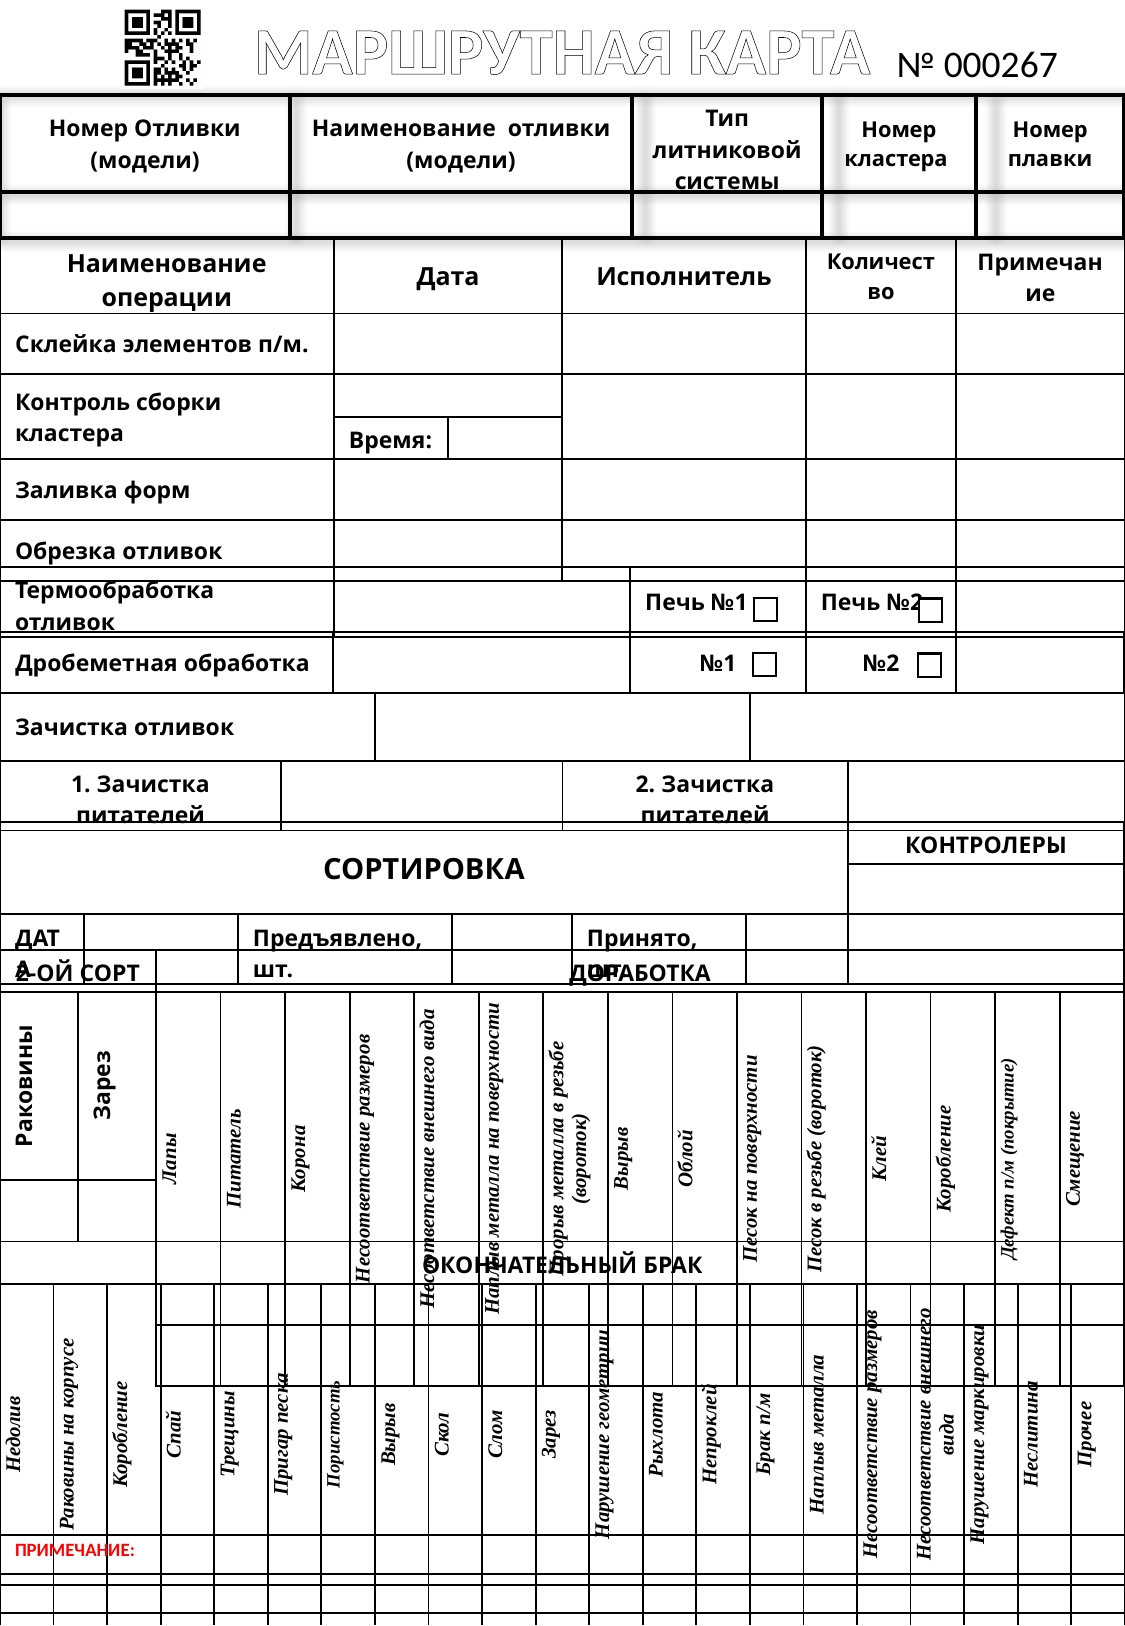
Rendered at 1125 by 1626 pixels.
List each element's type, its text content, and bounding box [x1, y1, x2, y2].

table_cell [807, 521, 955, 566]
table_cell [563, 314, 805, 373]
table_header [282, 762, 562, 821]
table_cell Спай [162, 1285, 213, 1534]
table_header ОКОНЧАТЕЛЬНЫЙ БРАК [1, 1242, 1124, 1283]
table_cell Питатель [221, 993, 284, 1241]
table_cell Время: [335, 418, 447, 458]
table_cell Рыхлота [644, 1285, 695, 1534]
table_cell Зарез [79, 993, 155, 1179]
table_header [334, 633, 629, 692]
table_cell [483, 1614, 535, 1625]
table_cell [563, 521, 805, 566]
table_cell [2, 194, 288, 236]
table_cell Вырыв [609, 993, 672, 1241]
table_header [376, 694, 749, 760]
table_cell Клей [867, 993, 930, 1241]
table_cell Несоответствие размеров [351, 993, 413, 1241]
table_header Дата [335, 239, 561, 313]
table_cell [1, 1181, 77, 1241]
table_header №2 [807, 633, 955, 692]
table_header Наименование операции [1, 239, 333, 313]
table_header КОНТРОЛЕРЫ [849, 823, 1123, 863]
table_cell [965, 1614, 1017, 1625]
table_cell Коробление [108, 1285, 160, 1534]
table_cell ДАТА [1, 915, 83, 983]
table_cell [1, 1575, 1124, 1612]
table_header Печь №2 [807, 568, 955, 631]
table_cell [957, 375, 1124, 458]
table_cell [644, 1614, 695, 1625]
table_header 2. Зачистка питателей [563, 762, 847, 821]
table_cell [807, 375, 955, 458]
table_cell [911, 1614, 963, 1625]
table_cell Принято, шт. [573, 915, 745, 983]
table_cell Раковины на корпусе [54, 1285, 106, 1534]
table_header Примечание [957, 239, 1124, 313]
table_header Тип литниковой системы [634, 97, 820, 190]
table_header Печь №1 [631, 568, 805, 631]
table_cell [957, 314, 1124, 373]
table_cell [634, 194, 820, 236]
table_header Дробеметная обработка [1, 633, 332, 692]
table_cell [79, 1181, 155, 1241]
picture [121, 6, 204, 89]
table_cell Прорыв металла в резьбе (вороток) [544, 993, 607, 1241]
table_cell Несоответствие внешнего вида [911, 1285, 963, 1534]
table_cell [108, 1614, 160, 1625]
table_header 2-ОЙ СОРТ [1, 985, 155, 991]
table_header №1 [631, 633, 805, 692]
table_cell [335, 460, 561, 519]
table_cell [537, 1614, 588, 1625]
table_cell Склейка элементов п/м. [1, 314, 333, 373]
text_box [752, 597, 943, 678]
table_cell [849, 865, 1123, 913]
table_cell Песок в резьбе (вороток) [802, 993, 865, 1241]
table_header Зачистка отливок [1, 694, 374, 760]
text_box № 000267 [881, 32, 1073, 93]
table_cell Наплыв металла на поверхности [480, 993, 542, 1241]
table_cell Нарушение маркировки [965, 1285, 1017, 1534]
table_cell [697, 1614, 749, 1625]
table_header [957, 568, 1124, 631]
table_cell [215, 1614, 267, 1625]
table_header ПРИМЕЧАНИЕ: [1, 1536, 1124, 1573]
table_cell Несоответствие внешнего вида [415, 993, 478, 1241]
table_cell [162, 1614, 213, 1625]
table_cell [747, 915, 847, 983]
table_header [849, 762, 1124, 821]
table_cell [807, 314, 955, 373]
table_cell Недолив [1, 1285, 53, 1534]
text_box МАРШРУТНАЯ КАРТА [238, 0, 886, 87]
table_cell Нарушение геометрии [590, 1285, 642, 1534]
table_cell [54, 1614, 106, 1625]
table_cell [1019, 1614, 1070, 1625]
table_header [751, 694, 1124, 760]
table_cell [269, 1614, 320, 1625]
table_cell Лапы [157, 993, 220, 1241]
table_cell [453, 915, 571, 983]
table_header Наименование отливки (модели) [292, 97, 630, 190]
table_cell [1072, 1614, 1124, 1625]
table_cell [563, 375, 805, 458]
table_cell Заливка форм [1, 460, 333, 519]
table_header СОРТИРОВКА [1, 823, 847, 913]
table_cell Коробление [931, 993, 994, 1241]
table_cell [751, 1614, 803, 1625]
table_cell Брак п/м [751, 1285, 803, 1534]
table_header [957, 633, 1123, 692]
table_cell [376, 1614, 428, 1625]
table_cell [335, 314, 561, 373]
table_header Термообработка отливок [1, 568, 333, 631]
table_cell [804, 1614, 856, 1625]
table_cell Неслитина [1019, 1285, 1070, 1534]
table_cell Трещины [215, 1285, 267, 1534]
table_cell Непроклей [697, 1285, 749, 1534]
table_cell [563, 460, 805, 519]
table_cell Слом [483, 1285, 535, 1534]
table_header [335, 568, 629, 631]
table_cell Обрезка отливок [1, 521, 333, 566]
table_cell Прочее [1072, 1285, 1124, 1534]
table_cell [590, 1614, 642, 1625]
table_cell Зарез [537, 1285, 588, 1534]
table_cell [429, 1614, 481, 1625]
table_cell [849, 915, 1123, 983]
table_cell Корона [286, 993, 349, 1241]
table_cell [335, 521, 561, 566]
table_cell Наплыв металла [804, 1285, 856, 1534]
table_cell [449, 418, 561, 458]
table_cell Облой [673, 993, 736, 1241]
table_cell [292, 194, 630, 236]
table_cell Смещение [1061, 993, 1123, 1241]
table_cell Песок на поверхности [738, 993, 801, 1241]
table_cell [957, 460, 1124, 519]
table_cell [957, 521, 1124, 566]
table_cell [322, 1614, 374, 1625]
table_cell Предъявлено, шт. [239, 915, 451, 983]
table_cell [85, 915, 237, 983]
table_cell Несоответствие размеров [858, 1285, 910, 1534]
table_cell Дефект п/м (покрытие) [996, 993, 1059, 1241]
table_cell [807, 460, 955, 519]
table_header Номер плавки [978, 97, 1122, 190]
table_cell Вырыв [376, 1285, 428, 1534]
table_cell [978, 194, 1122, 236]
table_cell [1, 1614, 53, 1625]
table_header Количество [807, 239, 955, 313]
table_cell [335, 375, 561, 416]
table_cell Пригар песка [269, 1285, 320, 1534]
table_cell [824, 194, 974, 236]
table_header Исполнитель [563, 239, 805, 313]
table_cell Пористость [322, 1285, 374, 1534]
table_cell Контроль сборки кластера [1, 375, 333, 458]
table_cell Раковины [1, 993, 77, 1179]
table_cell Скол [429, 1285, 481, 1534]
table_header Номер кластера [824, 97, 974, 190]
table_header 1. Зачистка питателей [1, 762, 280, 821]
table_cell [858, 1614, 910, 1625]
table_header Номер Отливки (модели) [2, 97, 288, 190]
table_header ДОРАБОТКА [157, 985, 1123, 991]
